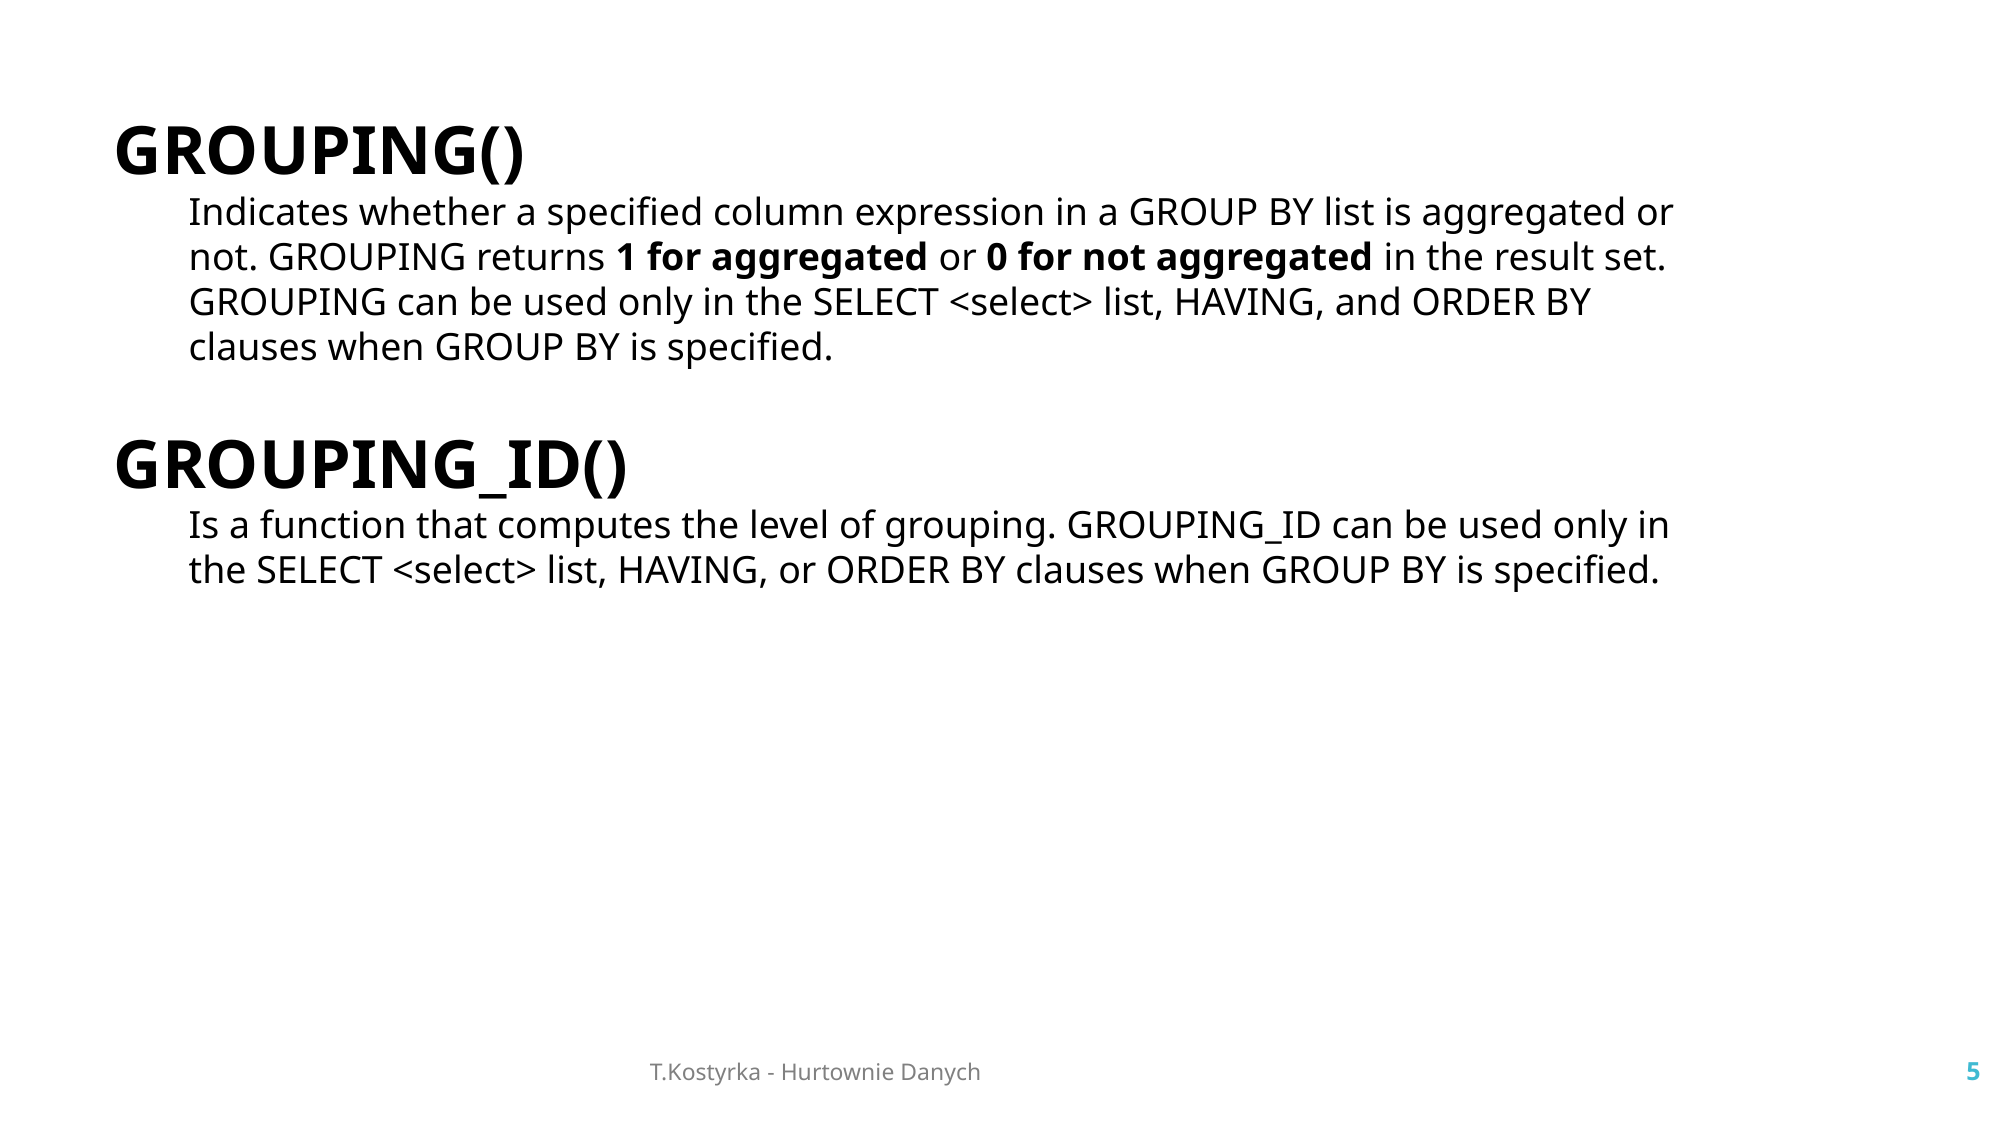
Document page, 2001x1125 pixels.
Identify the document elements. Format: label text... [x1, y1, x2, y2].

text_box GROUPING() Indicates whether a specified column expression in a GROUP BY list is aggregated or not. GROUPING returns 1 for aggregated or 0 for not aggregated in the result set. GROUPING can be used only in the SELECT <select> list, HAVING, and ORDER BY clauses when GROUP BY is specified. [99, 100, 1738, 376]
text_box GROUPING_ID() Is a function that computes the level of grouping. GROUPING_ID can be used only in the SELECT <select> list, HAVING, or ORDER BY clauses when GROUP BY is specified. [99, 414, 1738, 599]
footer T.Kostyrka - Hurtownie Danych [634, 1042, 1605, 1103]
slide_number 5 [1744, 1042, 1996, 1103]
